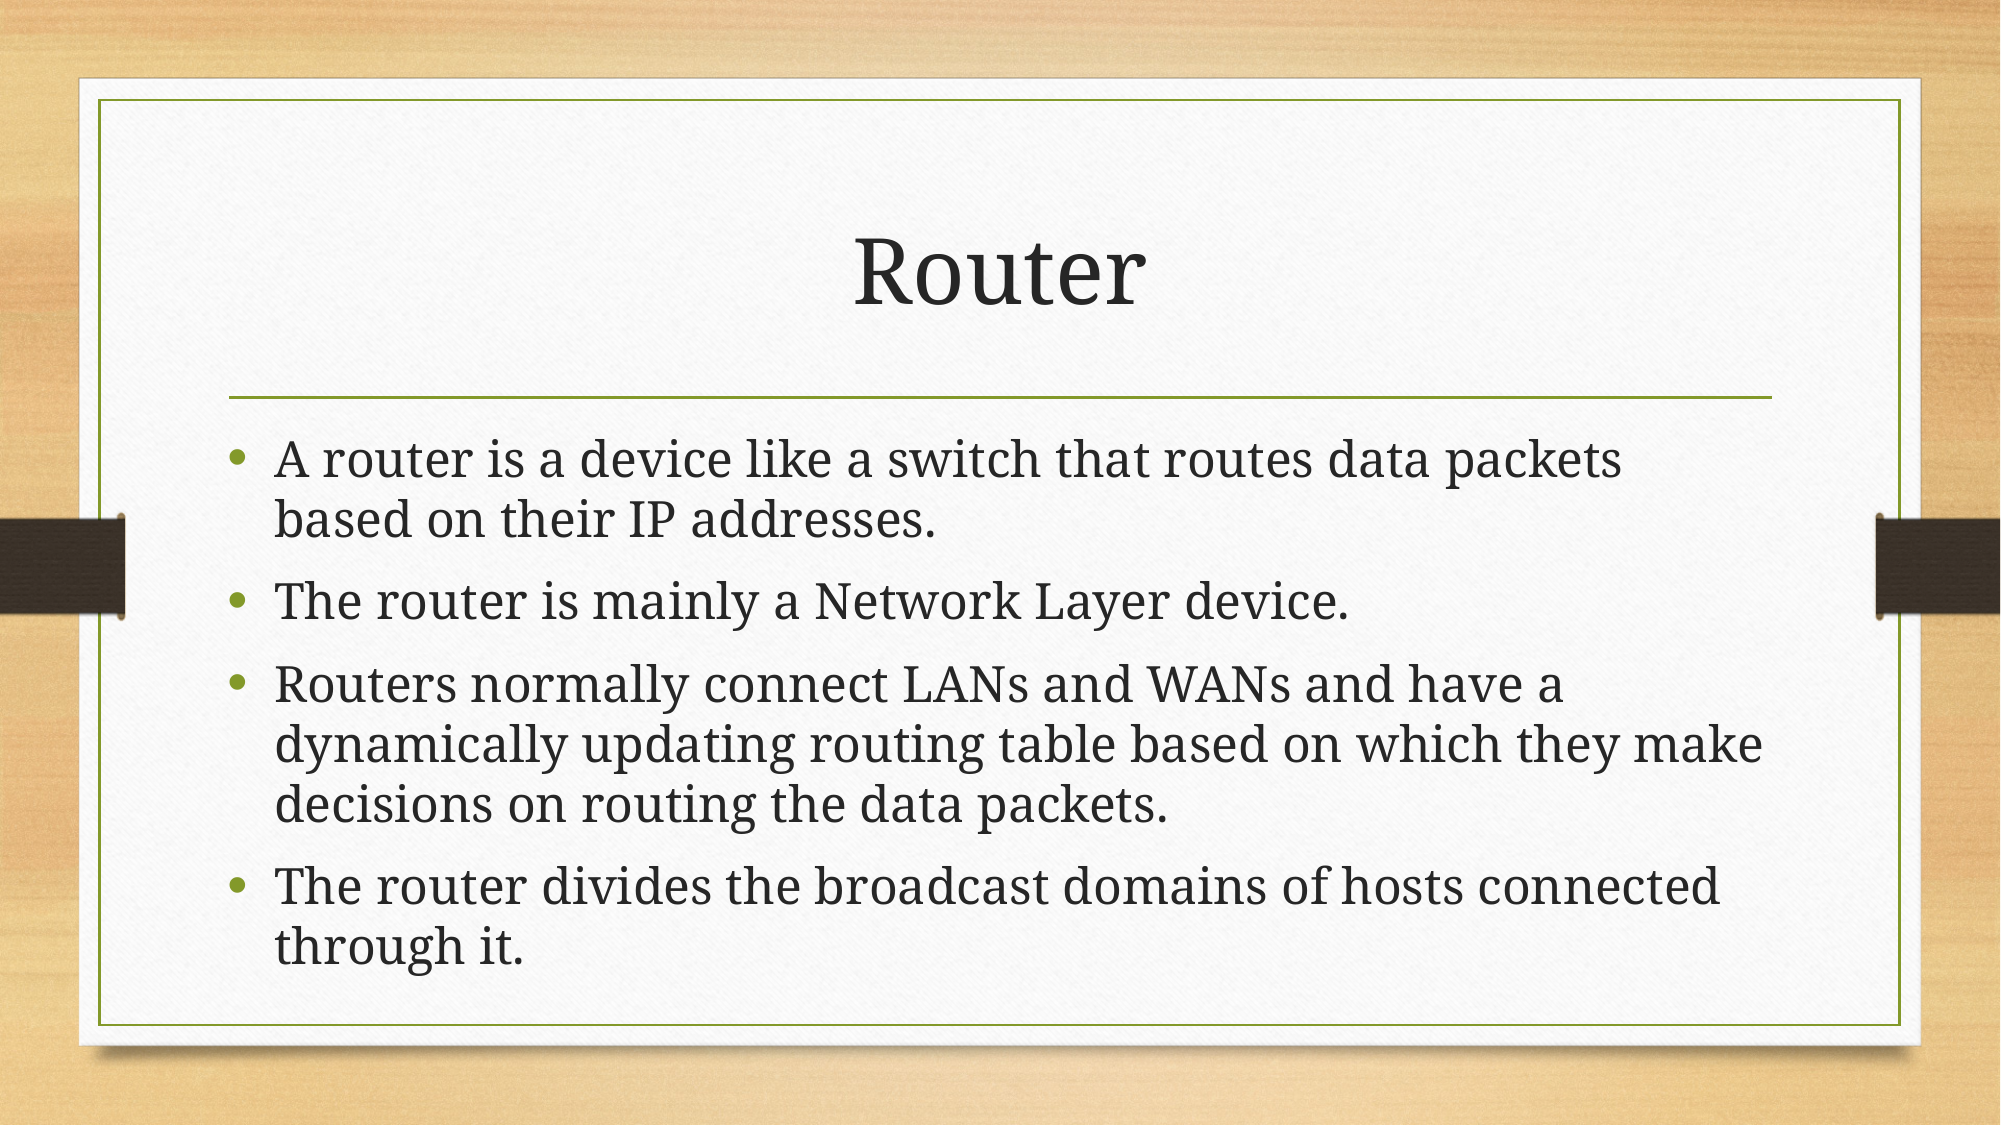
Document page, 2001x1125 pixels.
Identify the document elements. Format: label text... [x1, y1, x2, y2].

title Router [212, 161, 1788, 375]
picture [0, 0, 2001, 1125]
list A router is a device like a switch that routes data packets based on their IP addresses. The router is mainly a Network Layer device. Routers normally connect LANs and WANs and have a dynamically updating routing table based on which they make decisions on routing the data packets. The router divides the broadcast domains of hosts connected through it. [212, 419, 1788, 964]
